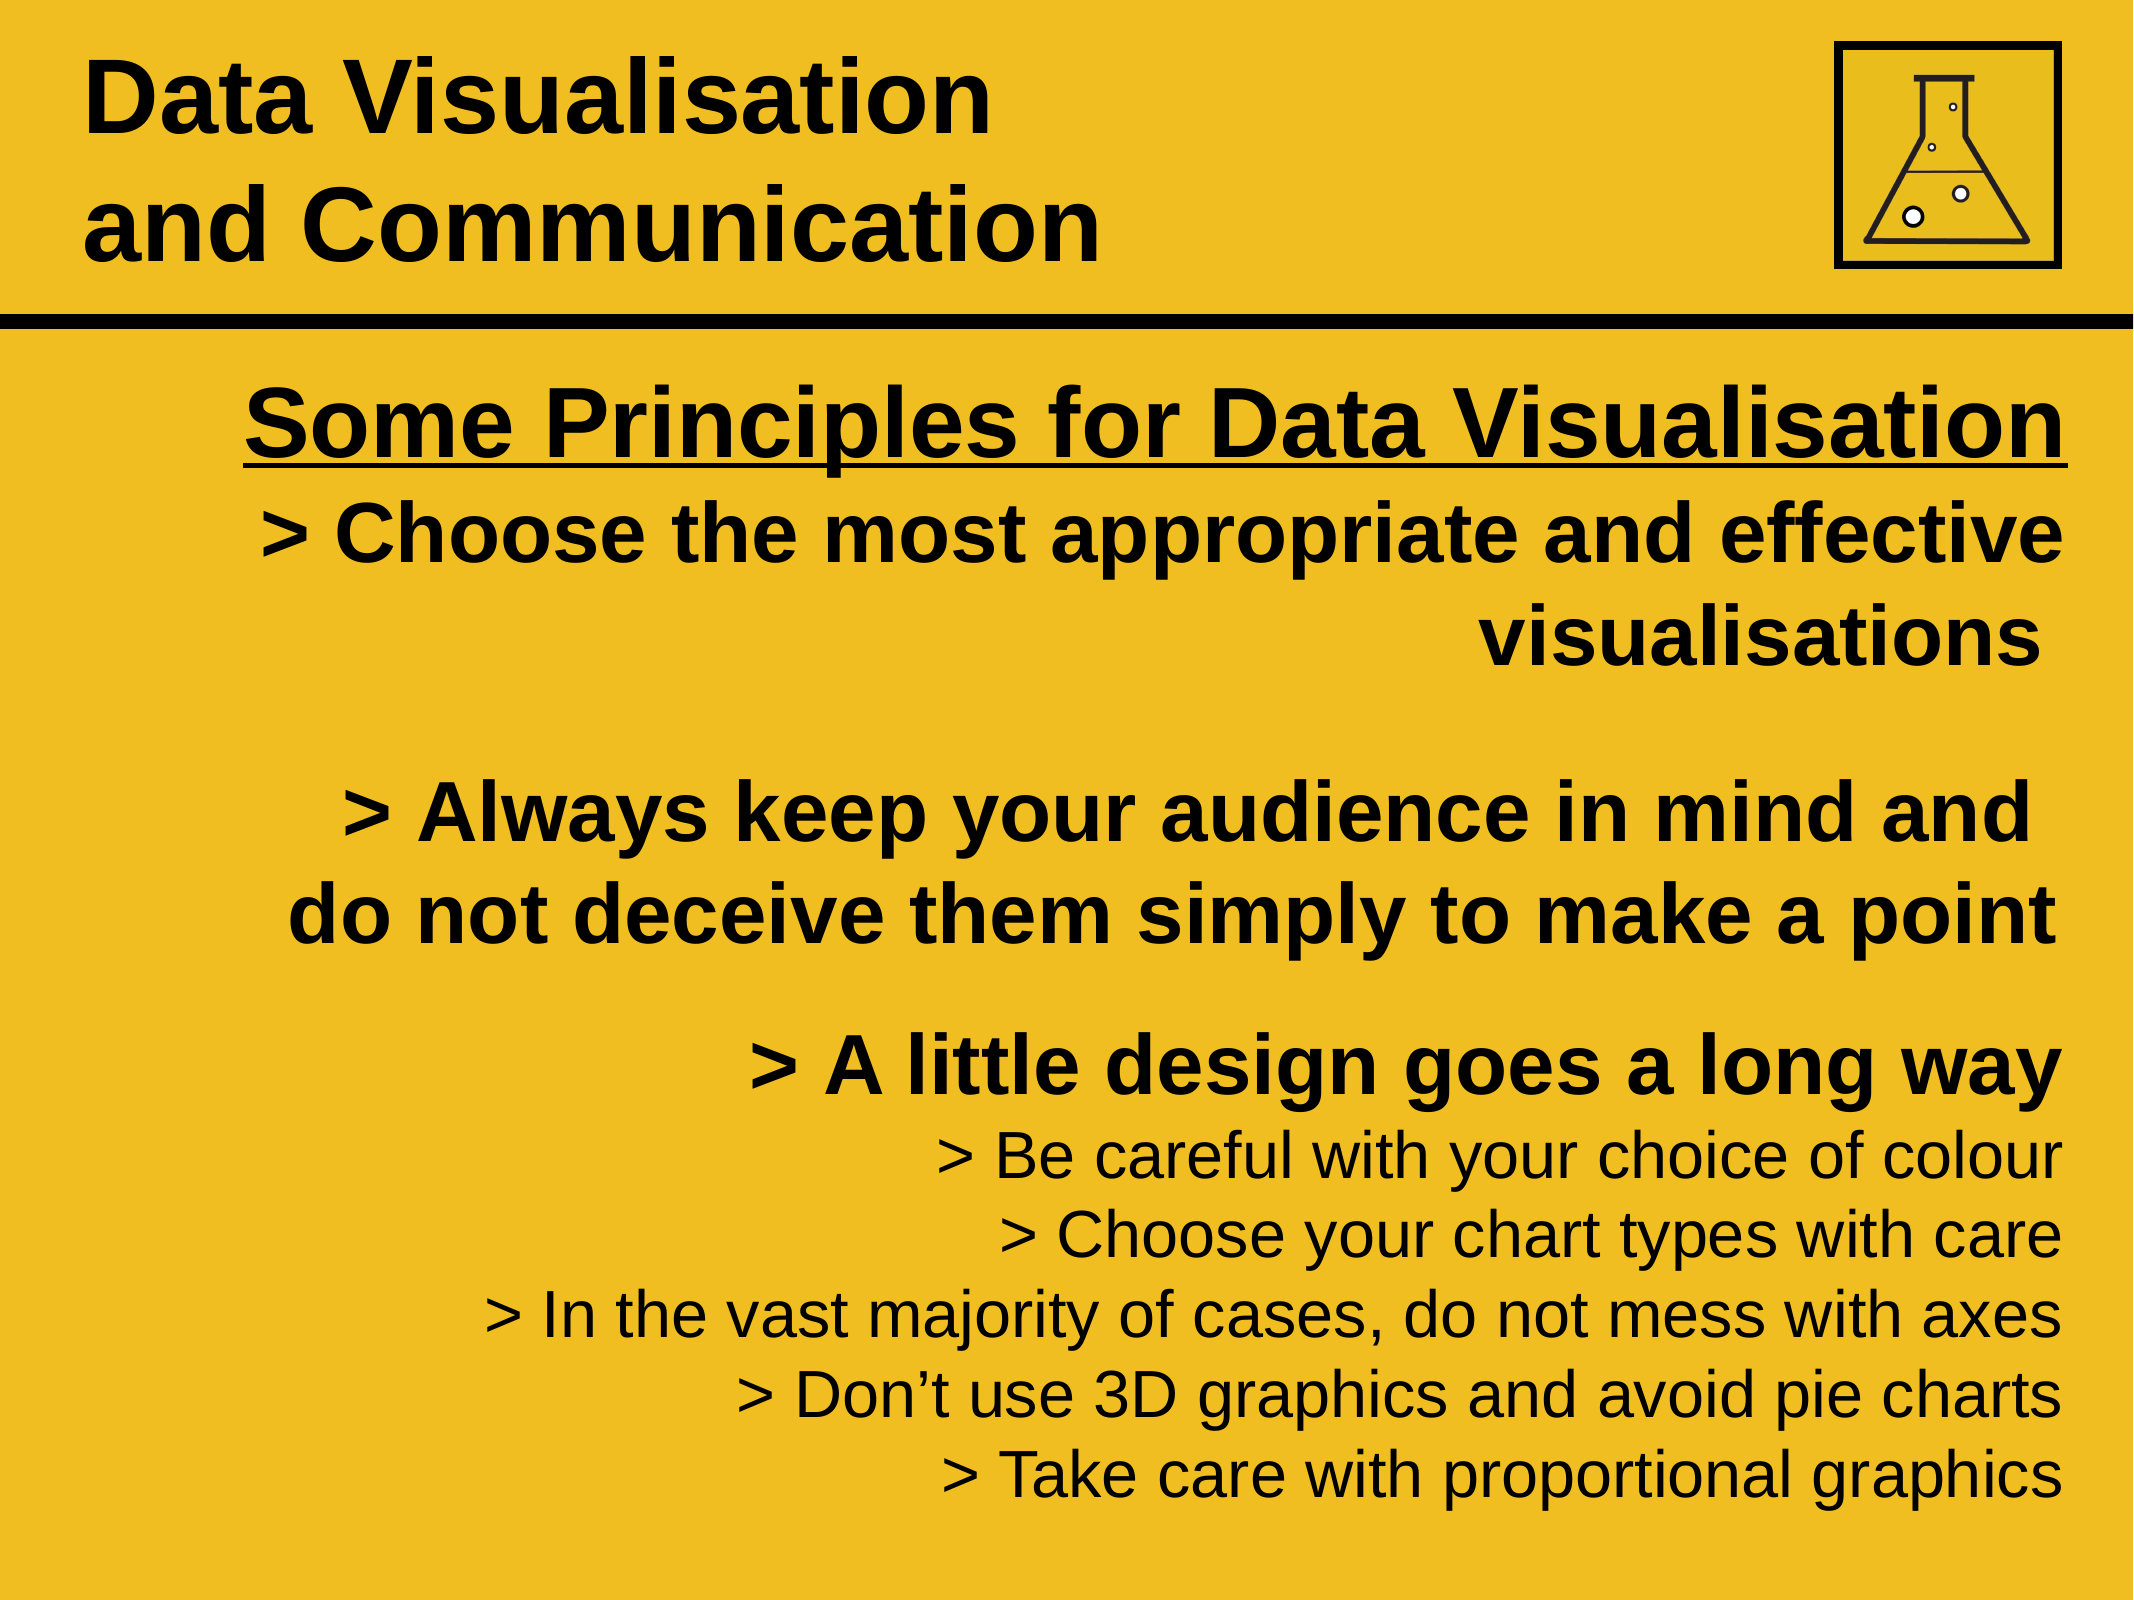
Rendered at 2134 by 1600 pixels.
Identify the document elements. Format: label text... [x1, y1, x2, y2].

text_box > Always keep your audience in mind and do not deceive them simply to make a point [279, 747, 2068, 970]
picture [1842, 49, 2054, 261]
text_box Data Visualisation and Communication [74, 19, 2134, 291]
text_box > A little design goes a long way > Be careful with your choice of colour > Choose your chart types with care > In the vast majority of cases, do not mess with axes > Don’t use 3D graphics and avoid pie charts > Take care with proportional graphics [475, 1000, 2074, 1520]
text_box Some Principles for Data Visualisation > Choose the most appropriate and effective visualisations [149, 348, 2077, 691]
